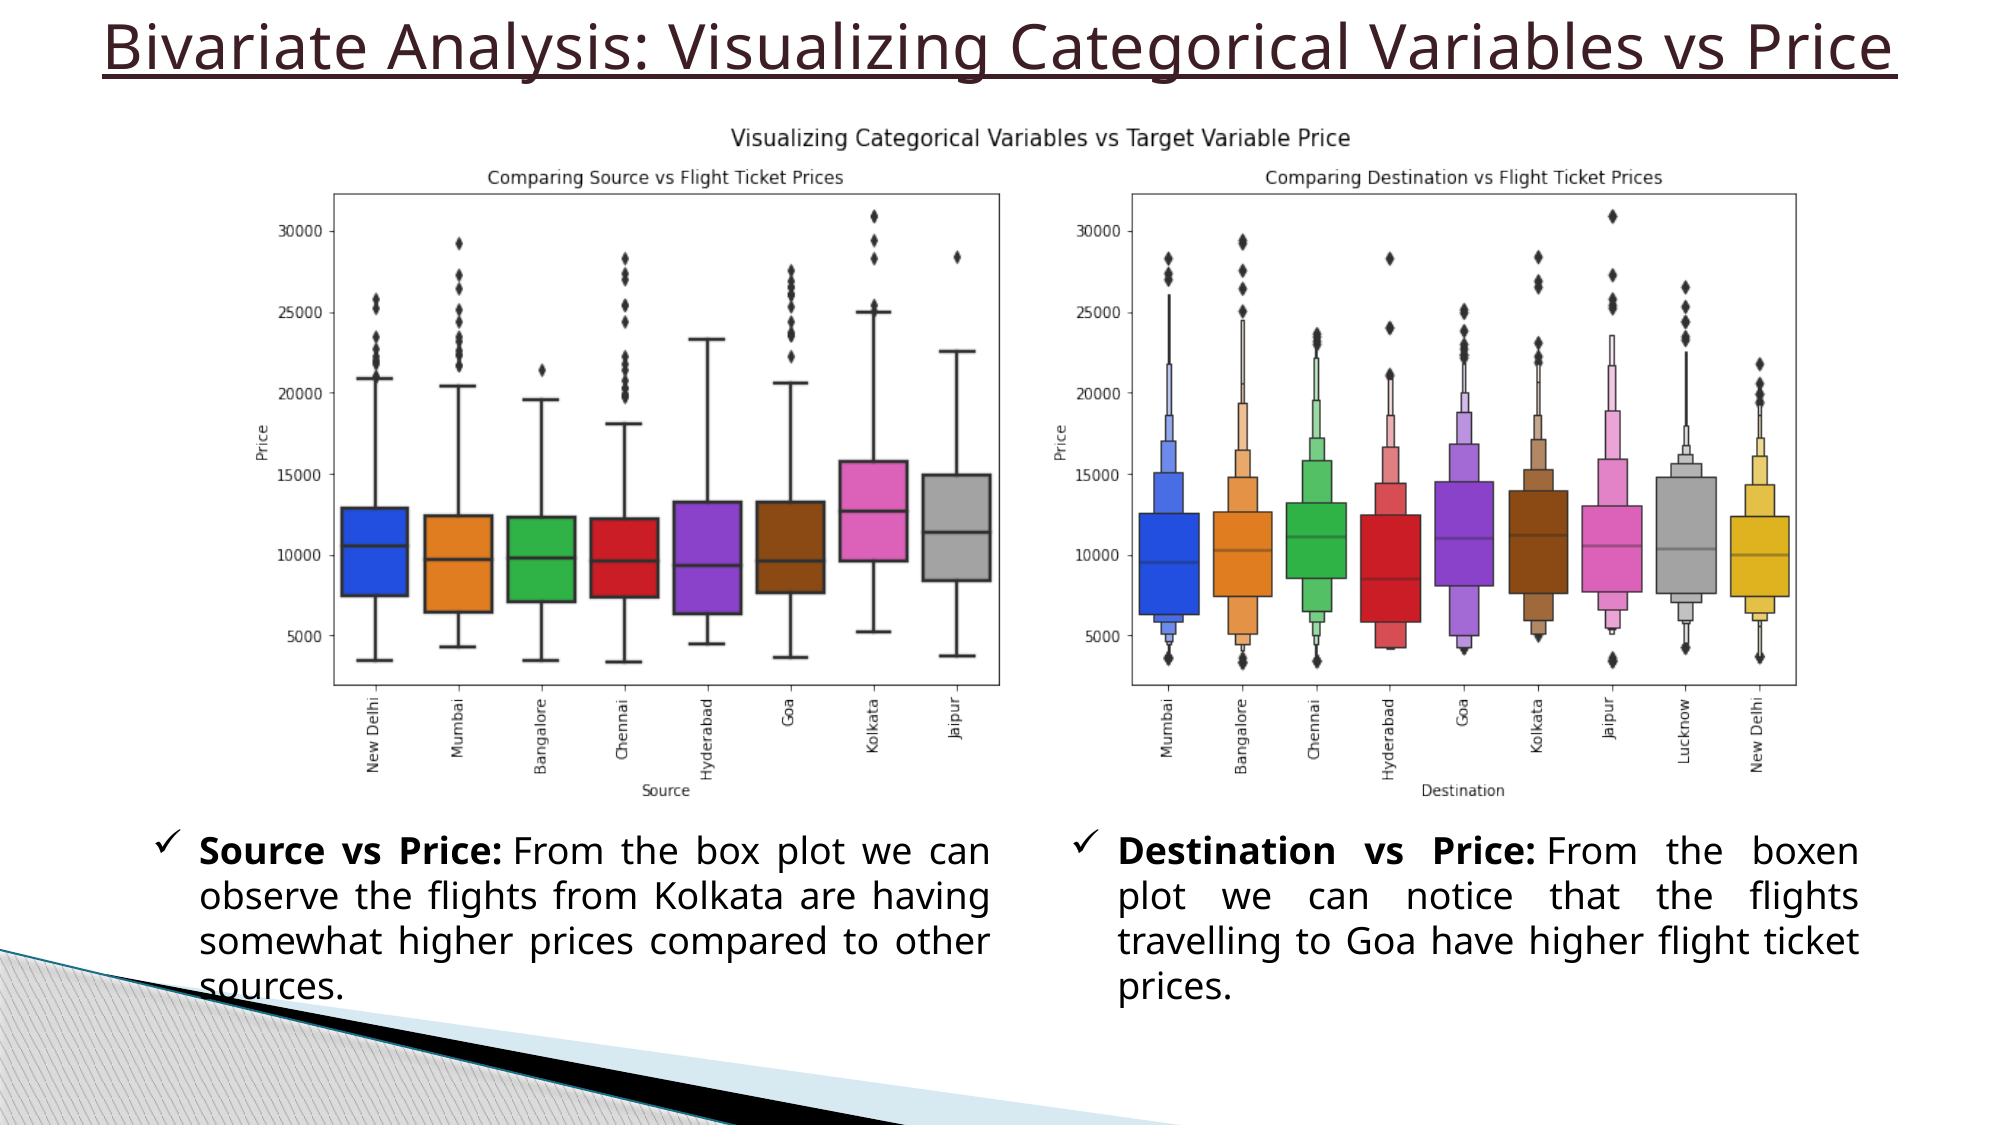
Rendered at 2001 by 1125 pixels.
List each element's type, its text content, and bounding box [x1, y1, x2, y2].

text_box Bivariate Analysis: Visualizing Categorical Variables vs Price [0, 0, 2000, 90]
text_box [137, 118, 1876, 1010]
